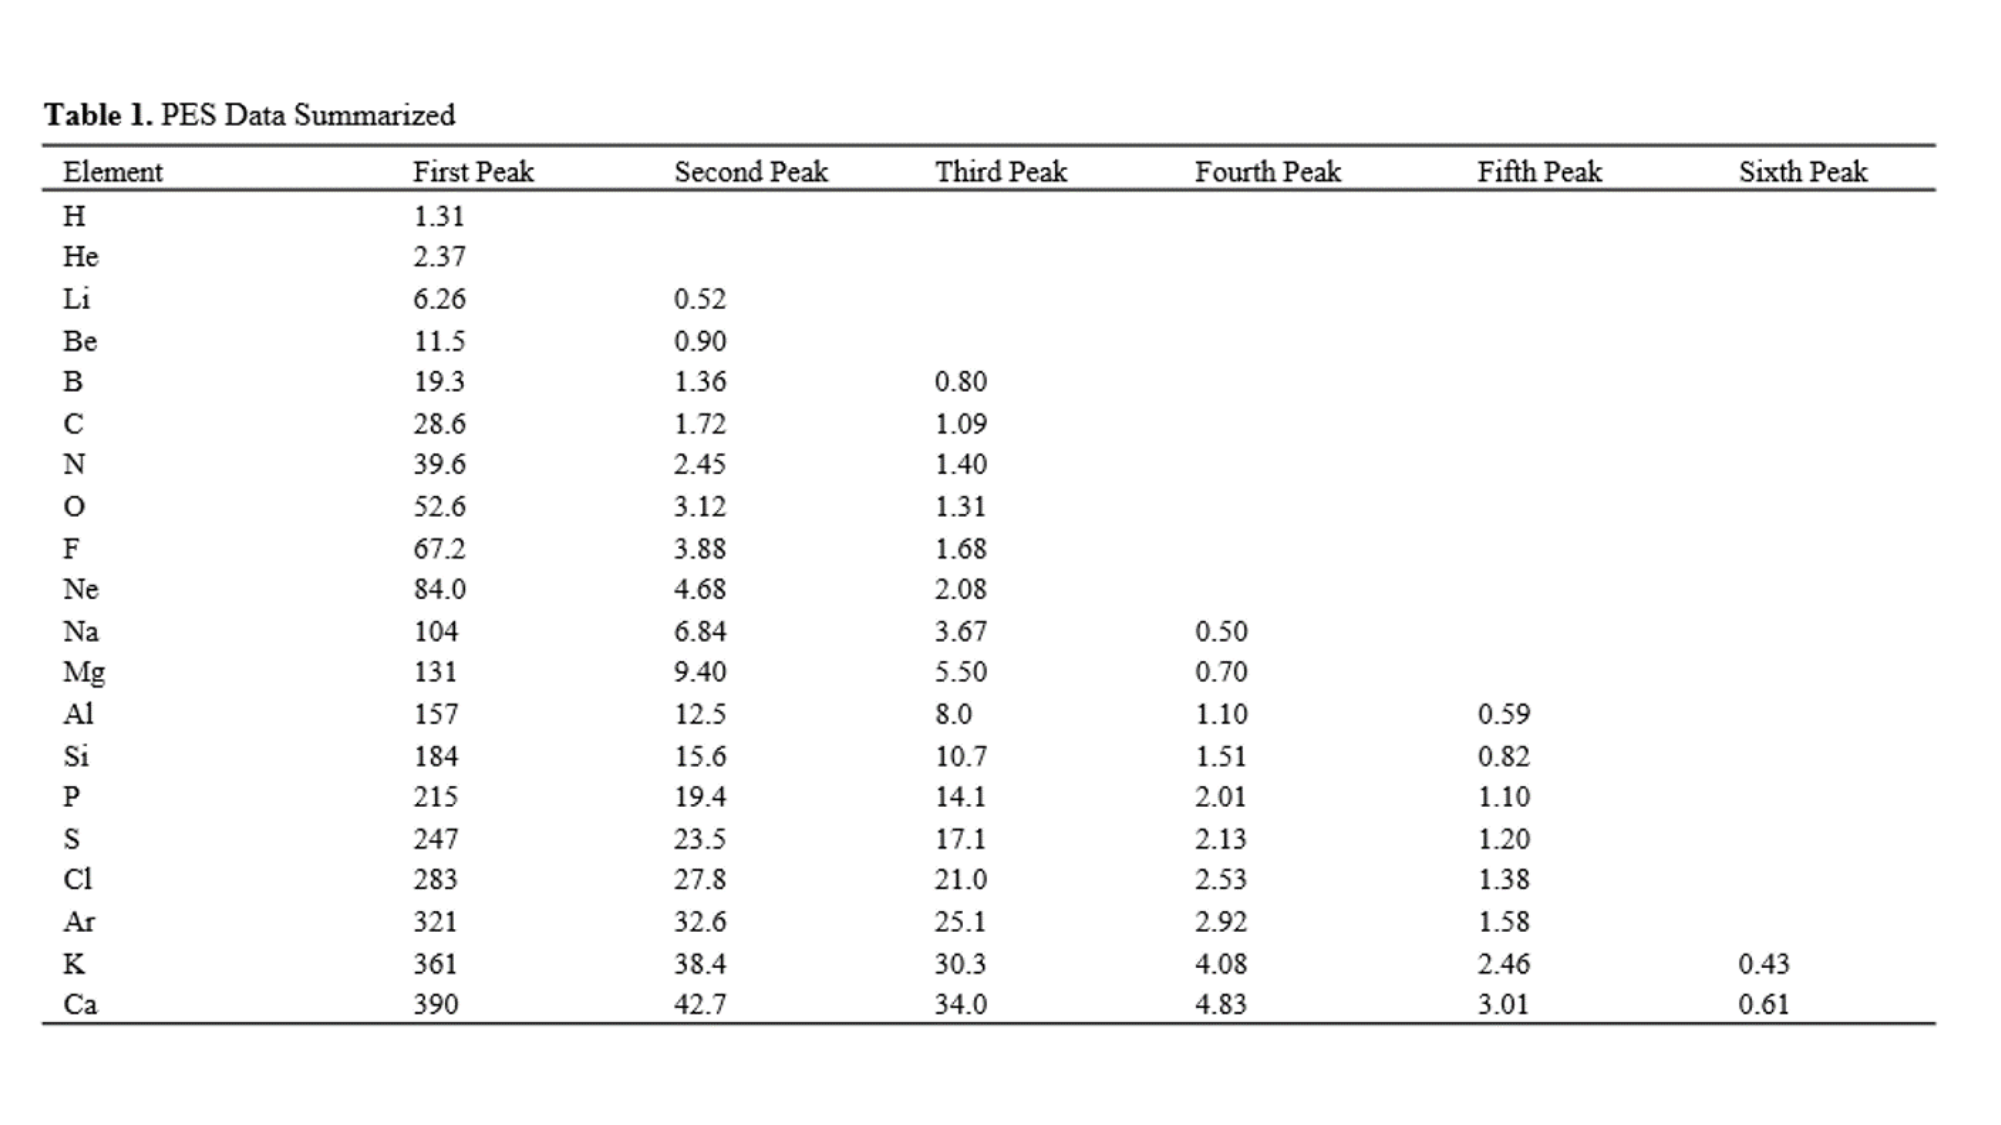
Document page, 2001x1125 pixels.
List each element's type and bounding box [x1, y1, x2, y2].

picture [16, 86, 1954, 1048]
